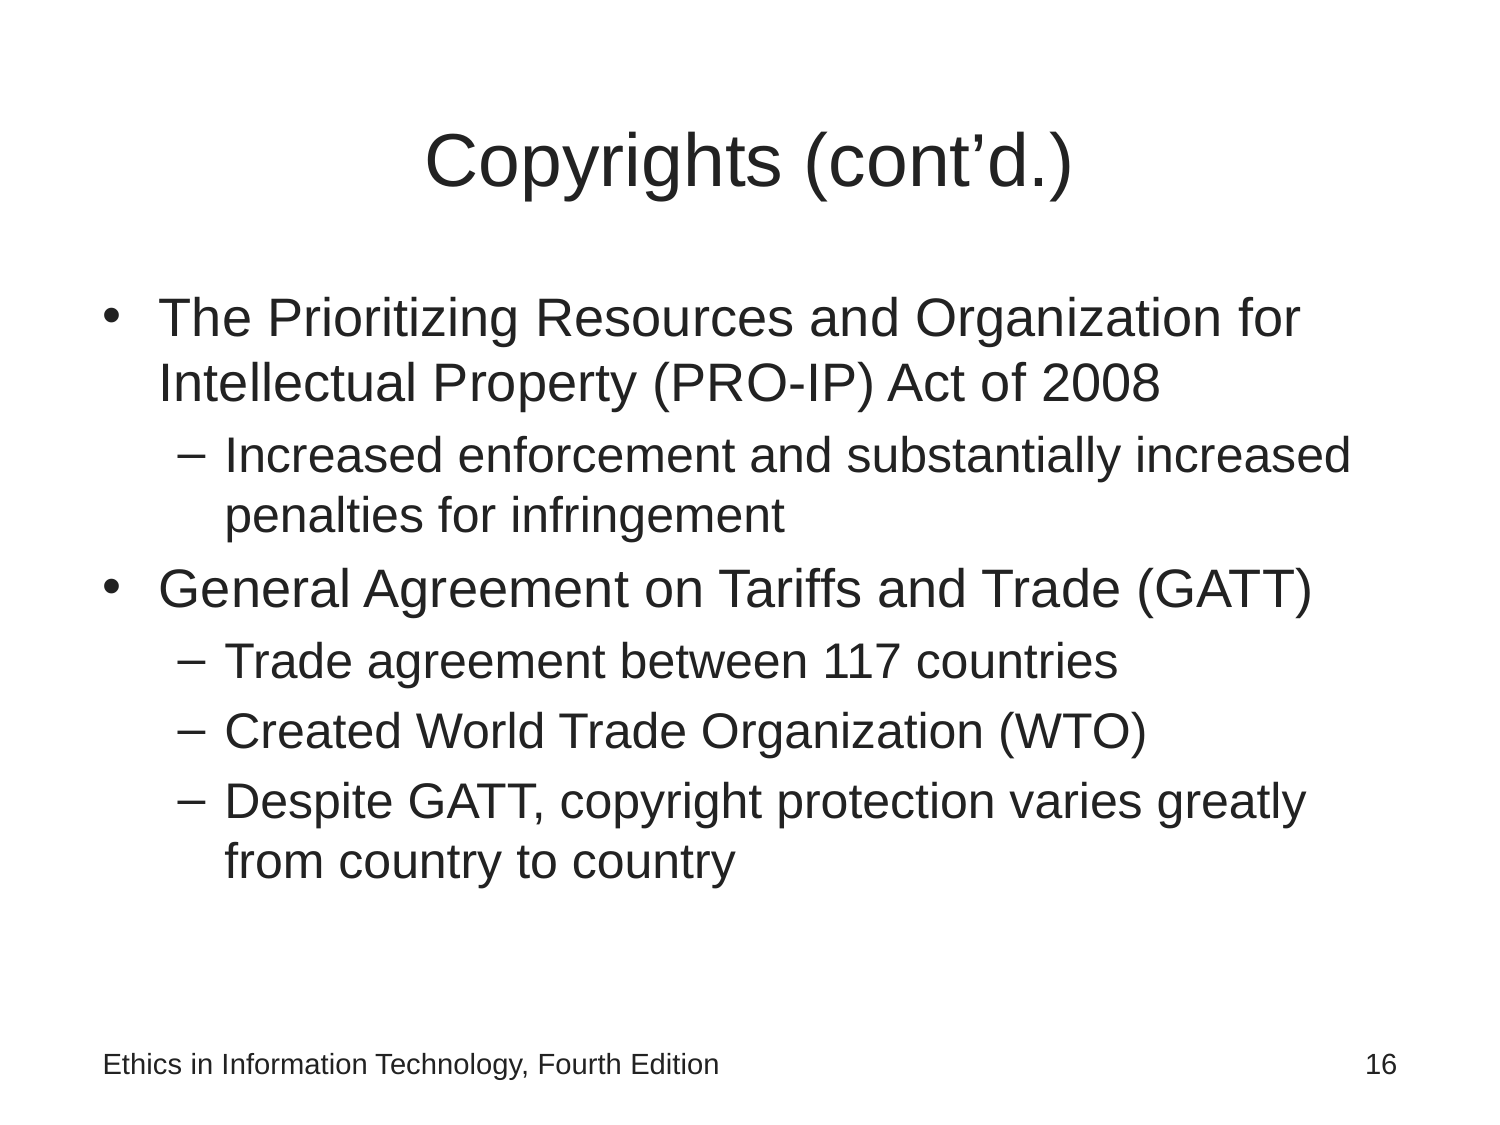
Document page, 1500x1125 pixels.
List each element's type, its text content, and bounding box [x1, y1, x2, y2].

text_box ‹#› [1299, 1037, 1413, 1100]
list The Prioritizing Resources and Organization for Intellectual Property (PRO-IP) Act of 2008 Increased enforcement and substantially increased penalties for infringement General Agreement on Tariffs and Trade (GATT) Trade agreement between 117 countries Created World Trade Organization (WTO) Despite GATT, copyright protection varies greatly from country to country [87, 275, 1413, 1025]
title Copyrights (cont’d.) [87, 62, 1413, 250]
text_box Ethics in Information Technology, Fourth Edition [87, 1037, 1299, 1100]
